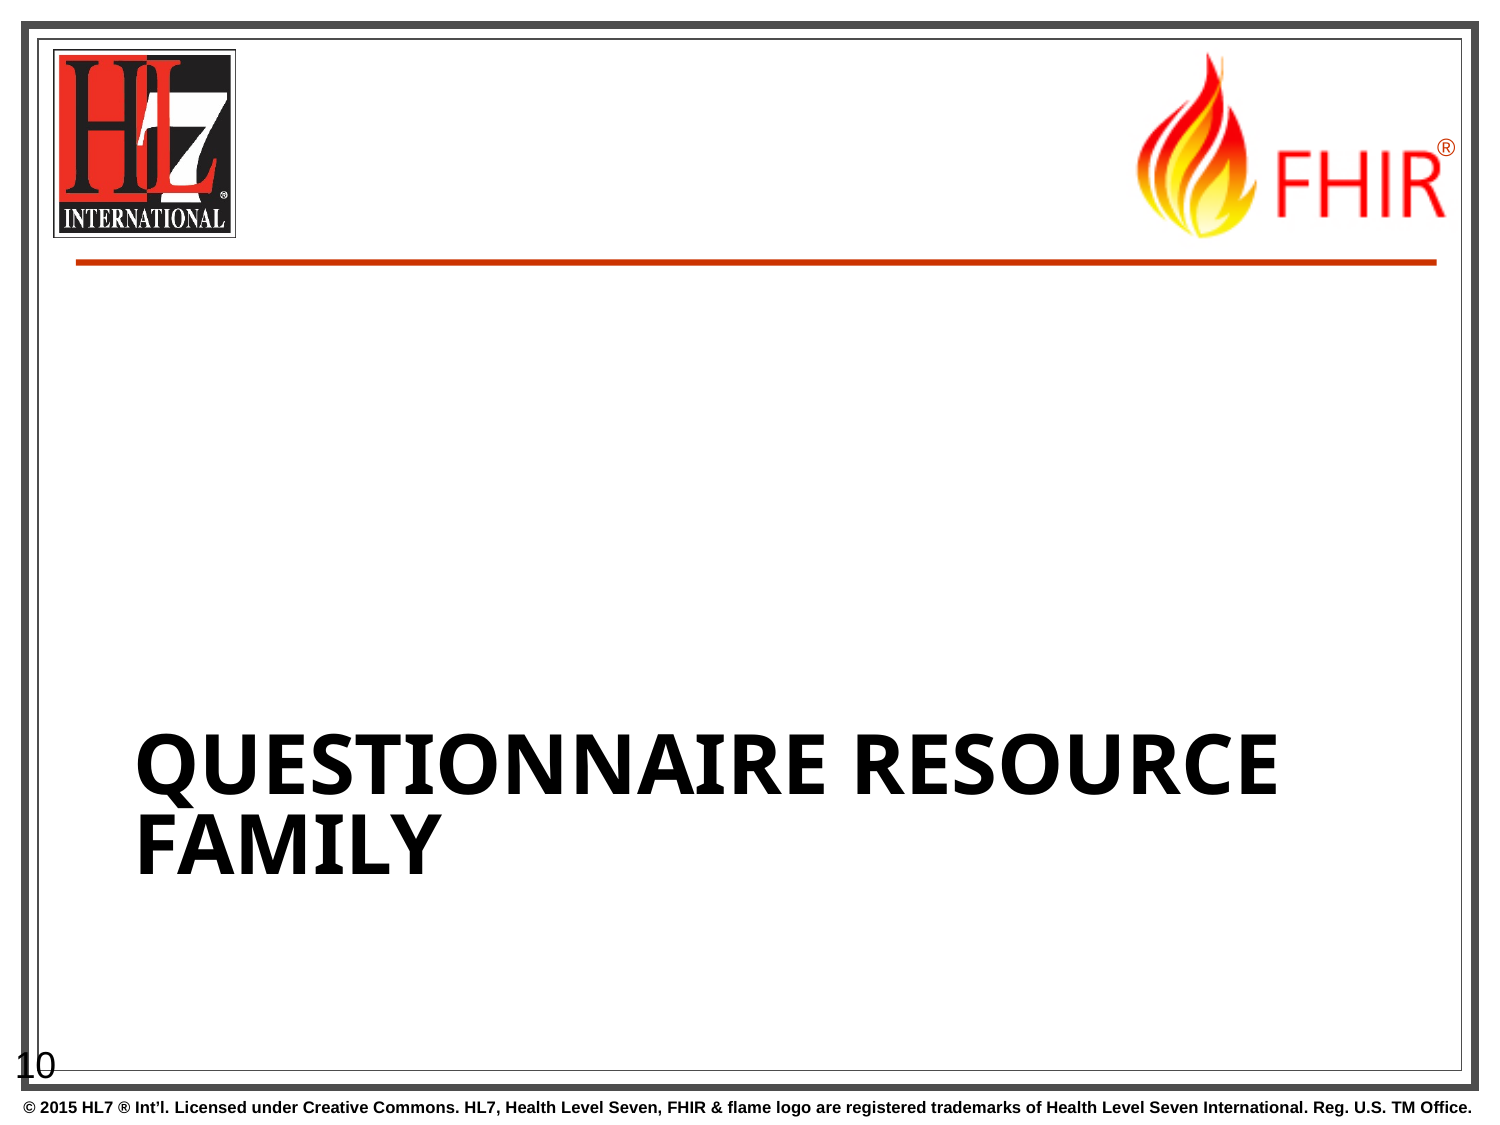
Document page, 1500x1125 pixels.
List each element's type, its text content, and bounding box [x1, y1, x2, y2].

picture [53, 49, 236, 238]
slide_number 10 [0, 1034, 119, 1071]
picture [1124, 42, 1458, 249]
title Questionnaire resource family [118, 722, 1394, 947]
